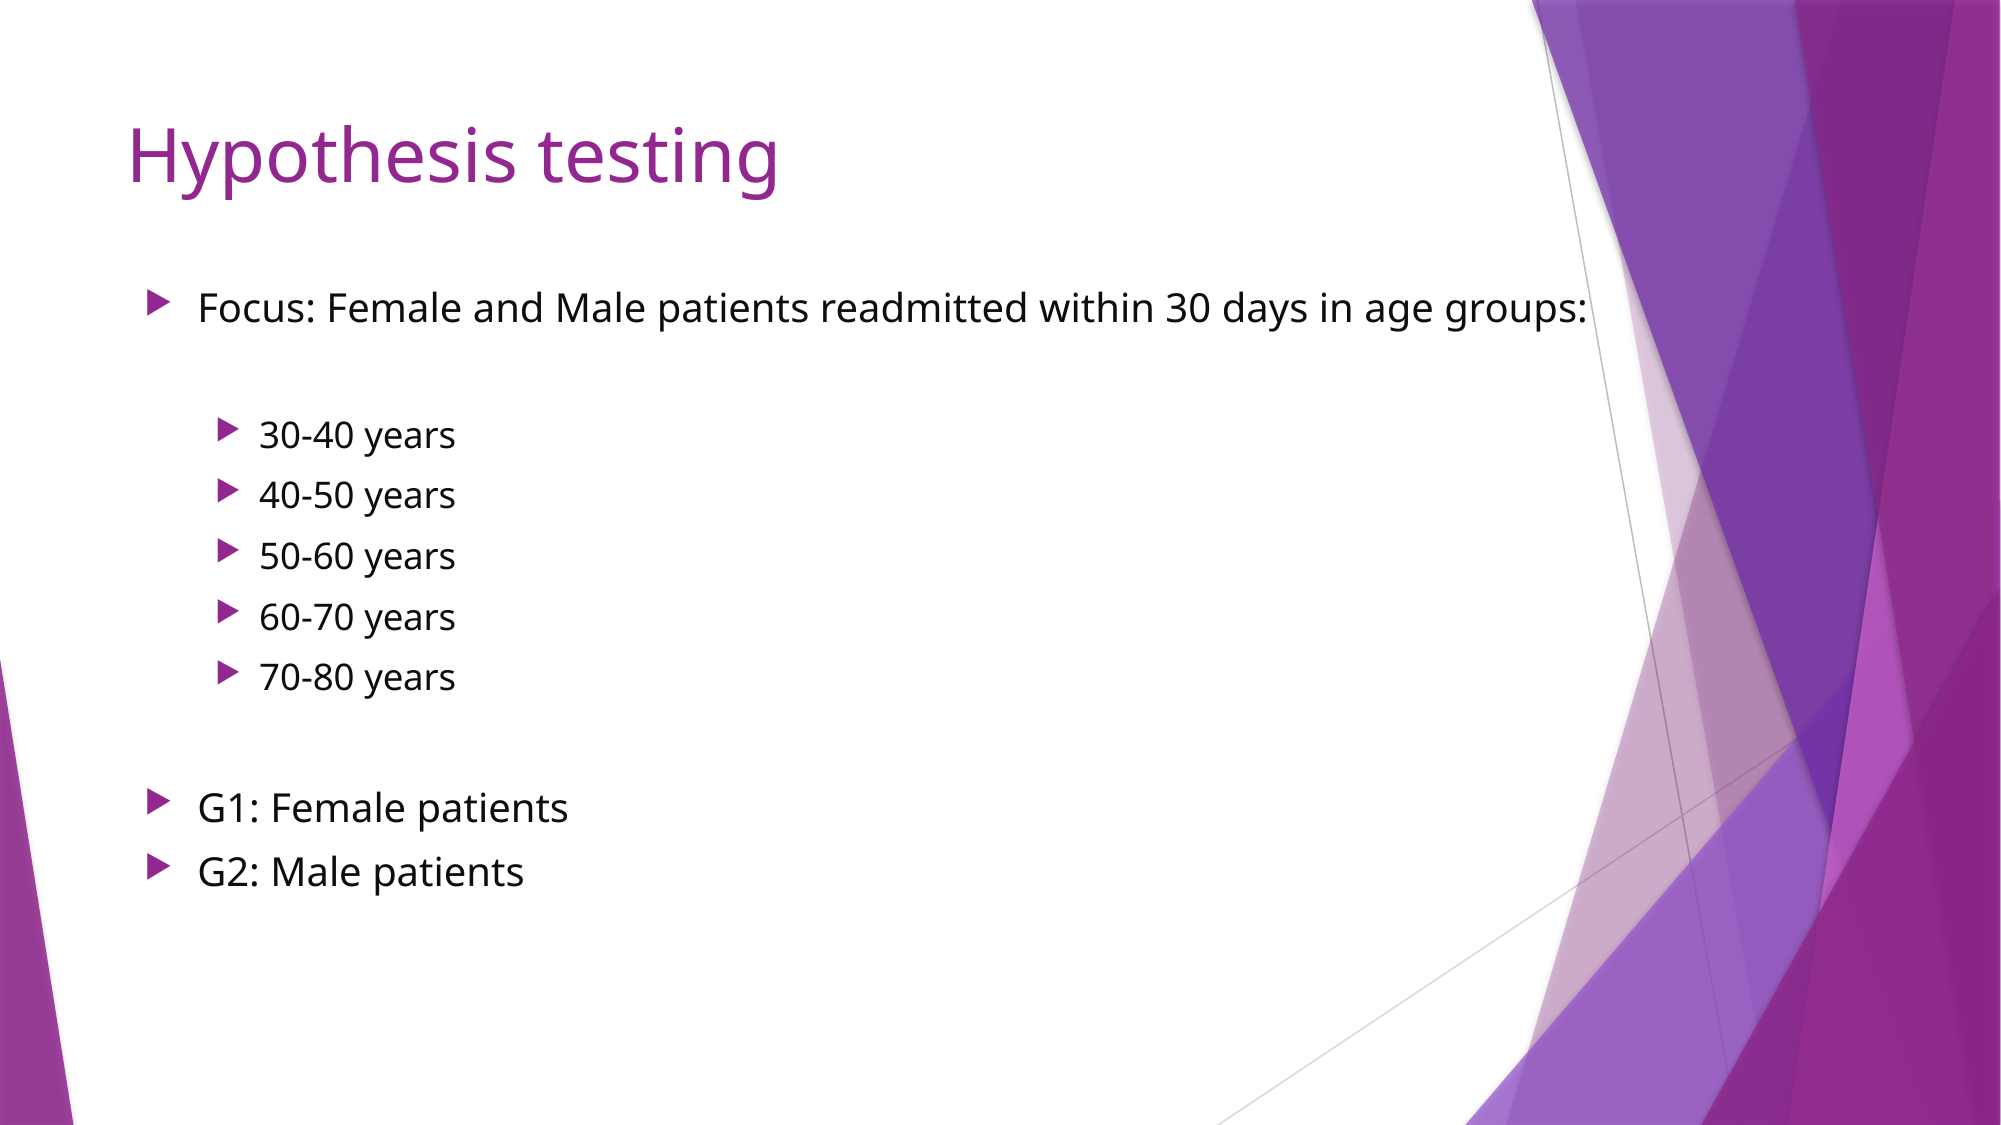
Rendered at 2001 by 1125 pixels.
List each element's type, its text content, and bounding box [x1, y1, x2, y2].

title Hypothesis testing [111, 99, 1522, 317]
list Focus: Female and Male patients readmitted within 30 days in age groups: 30-40 years 40-50 years 50-60 years 60-70 years 70-80 years G1: Female patients G2: Male patients [129, 275, 1659, 912]
